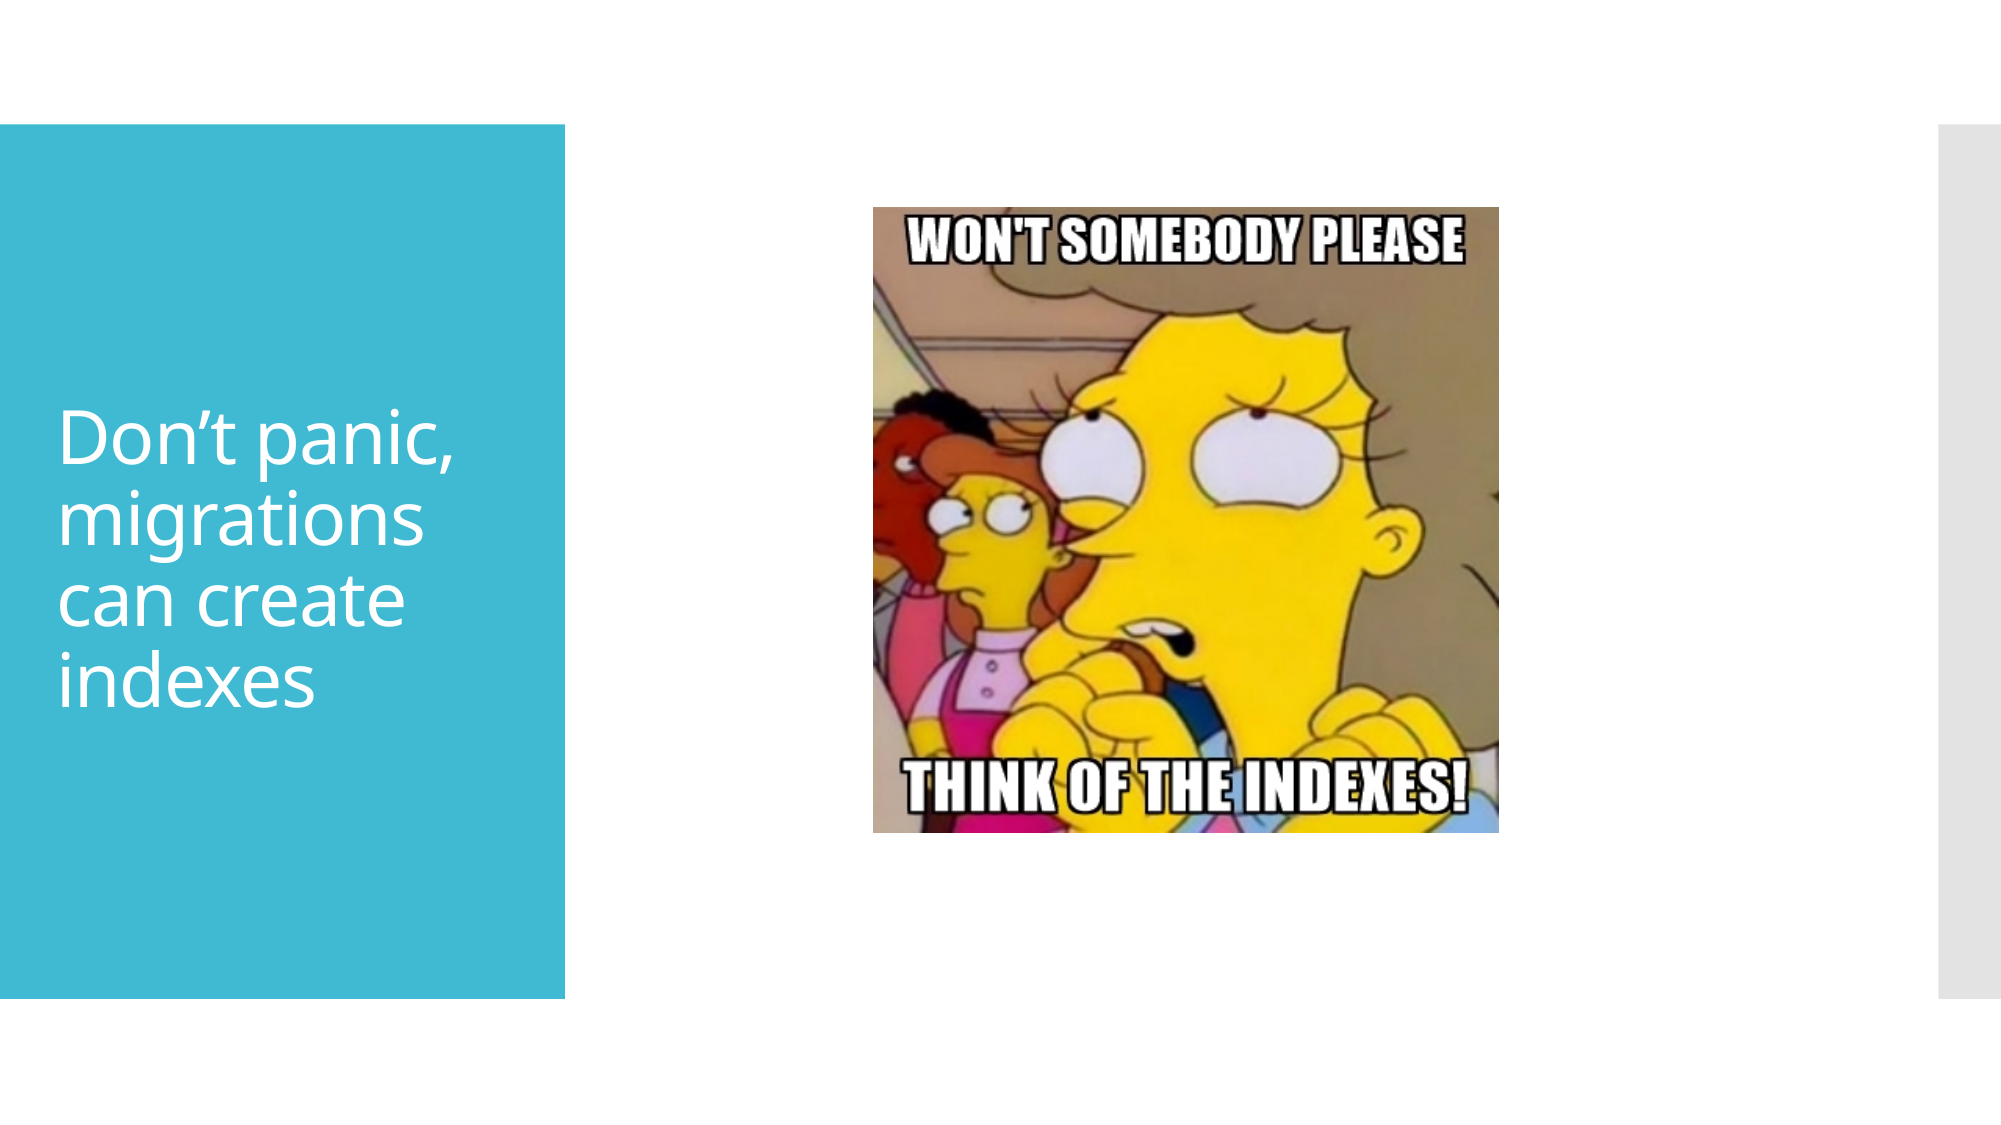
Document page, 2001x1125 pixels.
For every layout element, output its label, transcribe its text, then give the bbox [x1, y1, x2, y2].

title Don’t panic, migrations can create indexes [41, 184, 525, 940]
picture [873, 207, 1499, 834]
